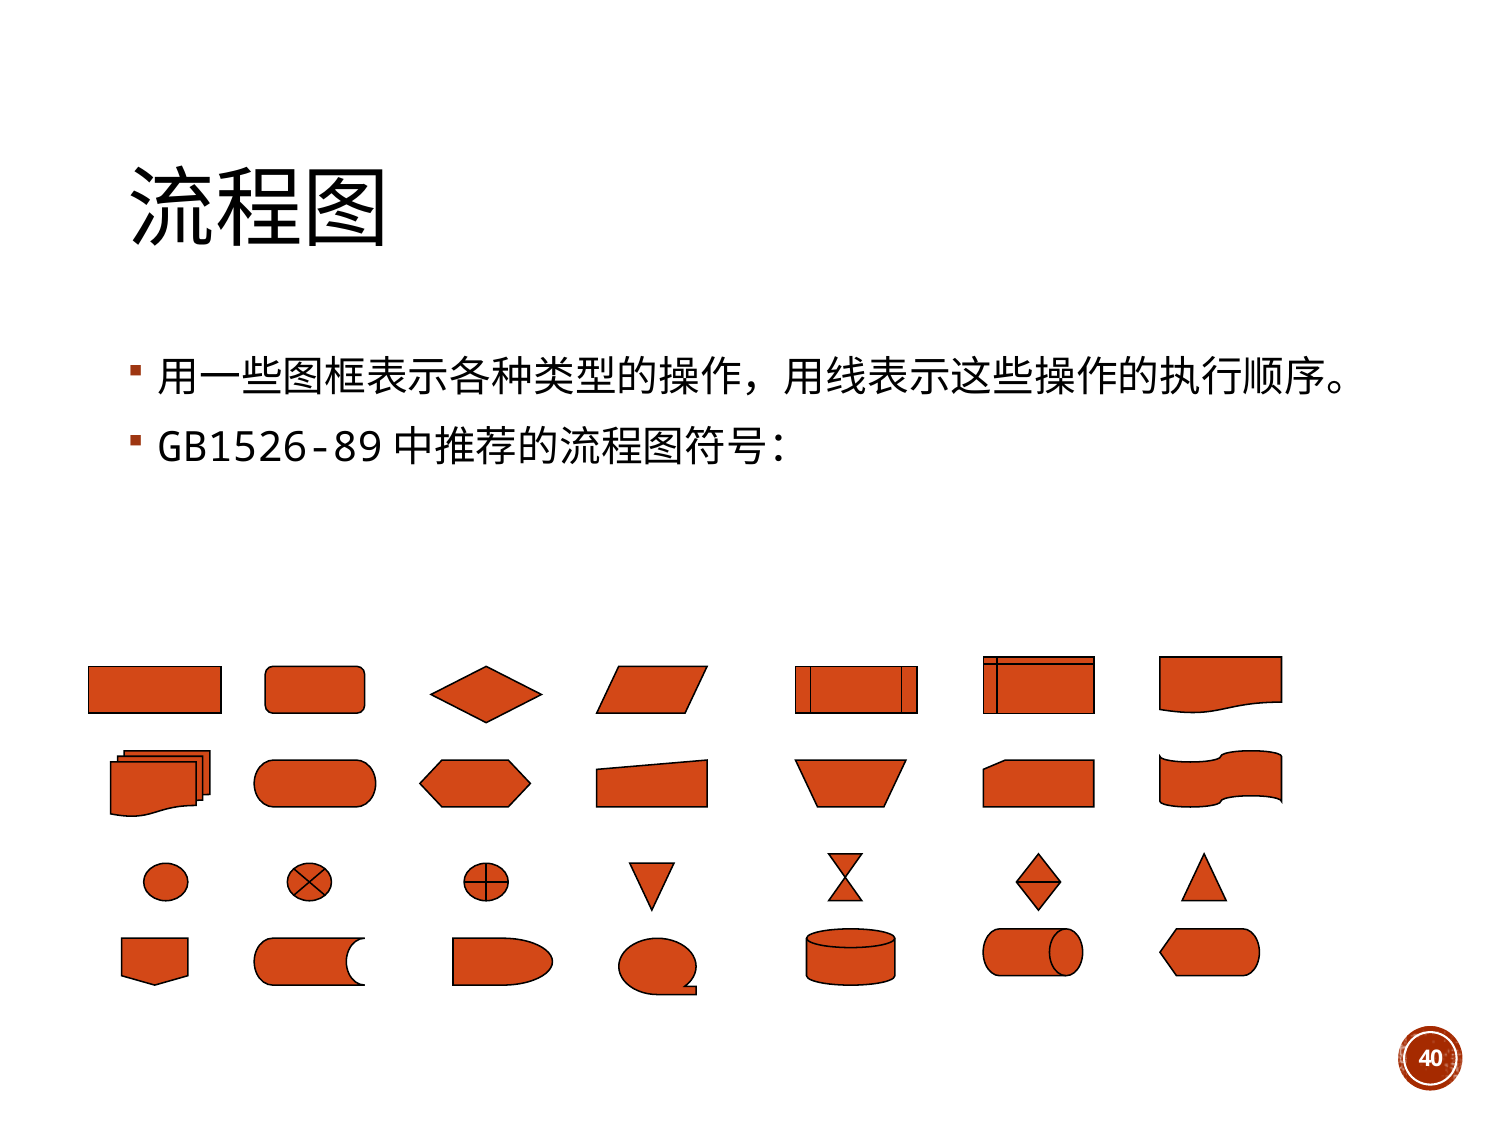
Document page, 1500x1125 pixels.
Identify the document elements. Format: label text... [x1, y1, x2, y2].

title 流程图 [112, 79, 1388, 344]
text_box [91, 659, 1282, 994]
slide_number 40 [1391, 1028, 1471, 1089]
list 用一些图框表示各种类型的操作，用线表示这些操作的执行顺序。 GB1526-89中推荐的流程图符号： [112, 348, 1388, 1013]
